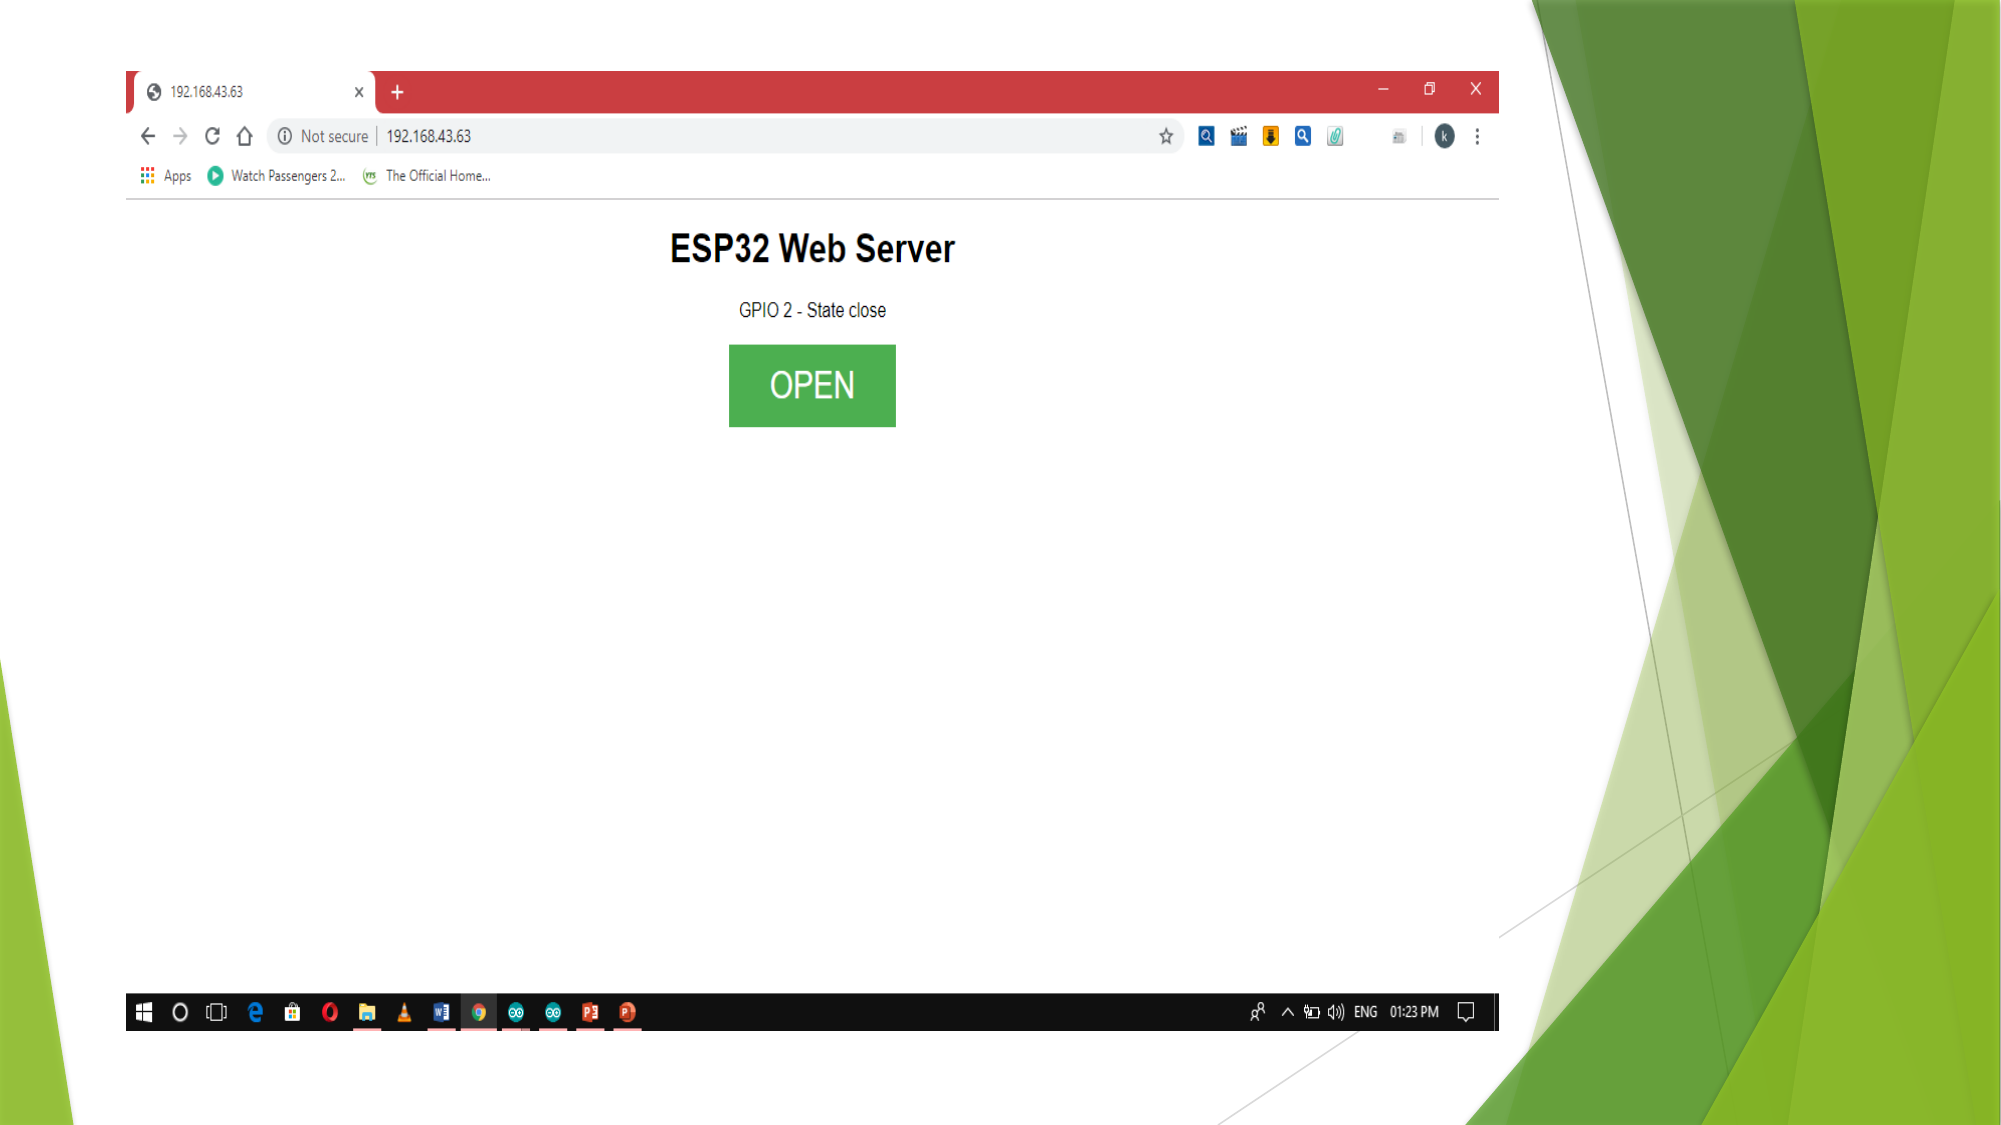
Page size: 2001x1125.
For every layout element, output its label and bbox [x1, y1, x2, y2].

picture [125, 70, 1500, 1032]
